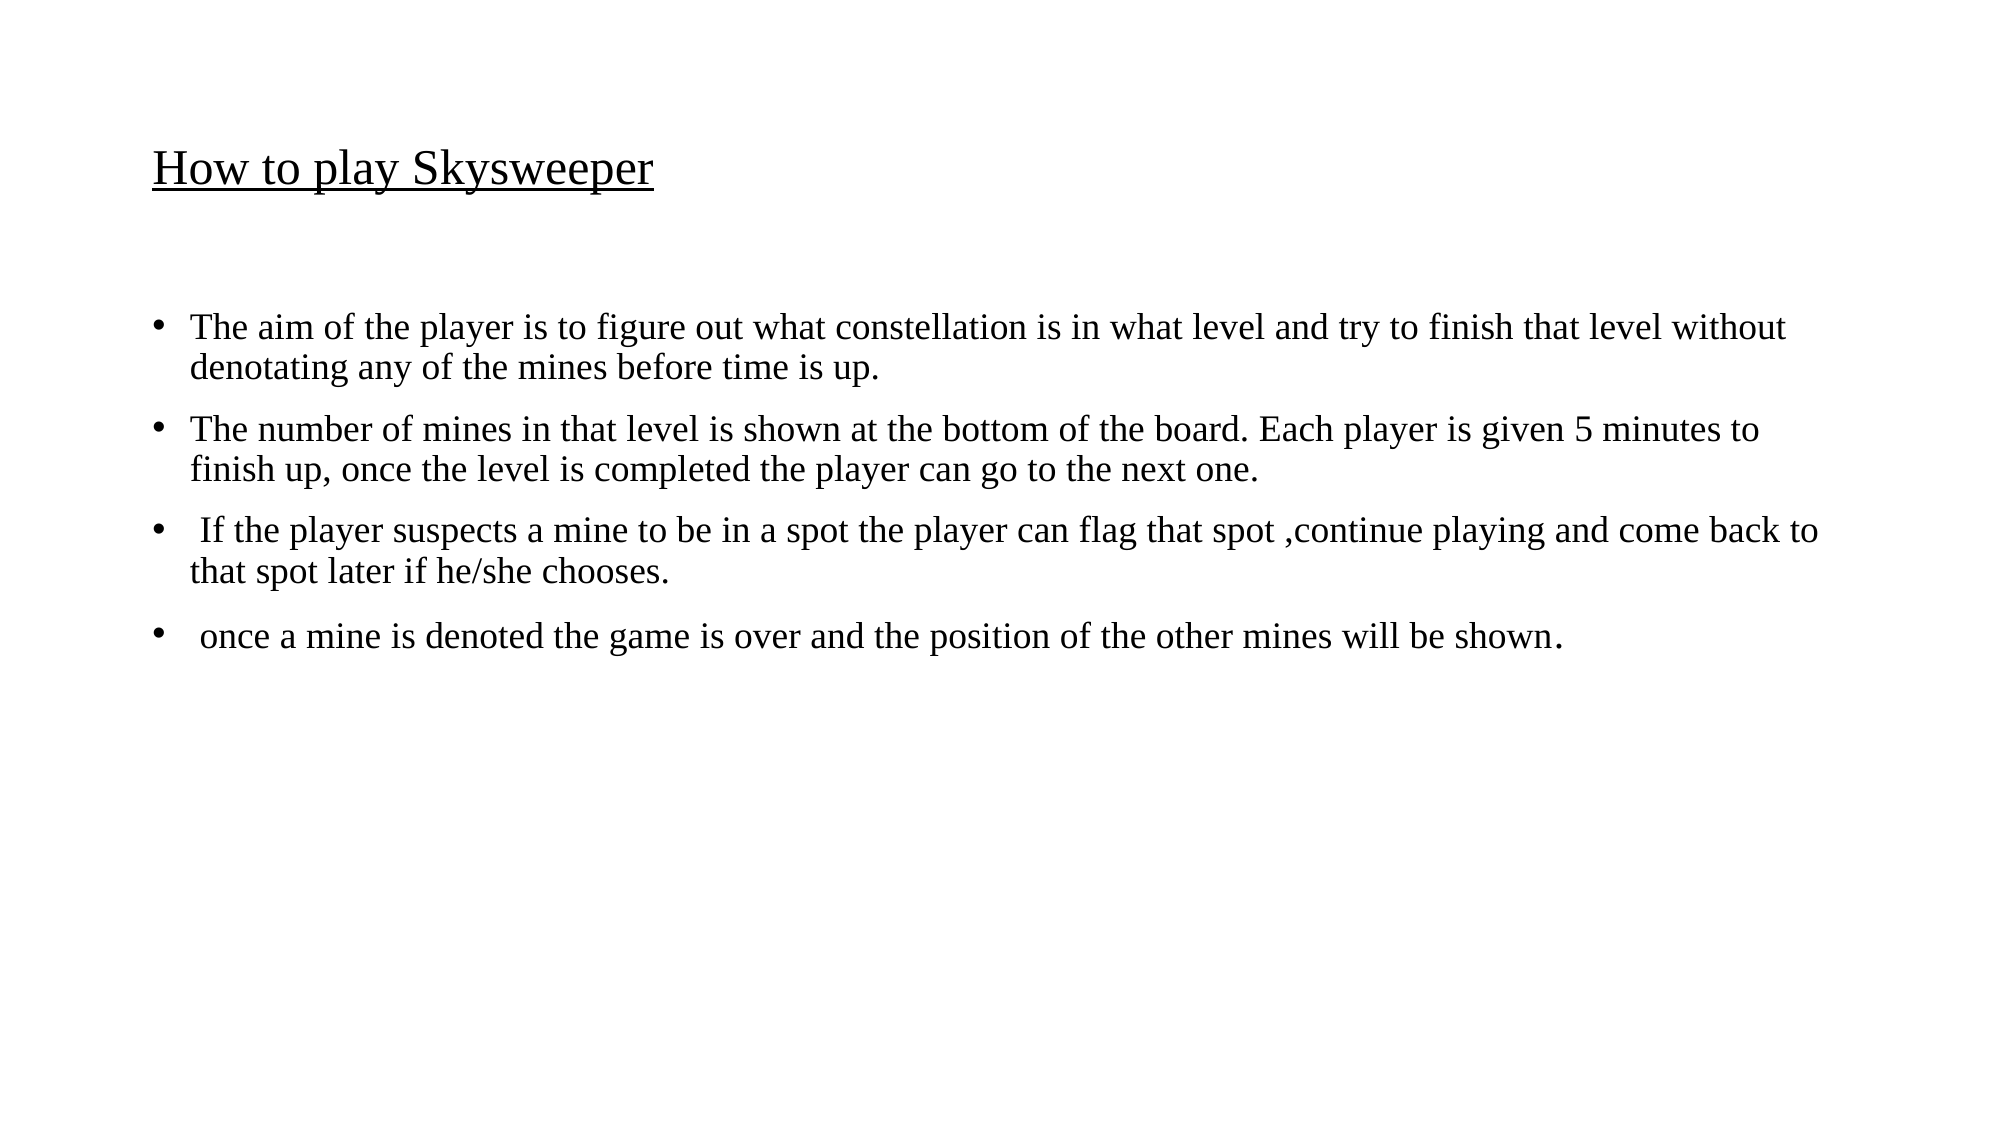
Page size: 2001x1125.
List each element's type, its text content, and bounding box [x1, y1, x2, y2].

list The aim of the player is to figure out what constellation is in what level and try to finish that level without denotating any of the mines before time is up. The number of mines in that level is shown at the bottom of the board. Each player is given 5 minutes to finish up, once the level is completed the player can go to the next one. If the player suspects a mine to be in a spot the player can flag that spot ,continue playing and come back to that spot later if he/she chooses. once a mine is denoted the game is over and the position of the other mines will be shown. [137, 299, 1863, 1014]
title How to play Skysweeper [137, 59, 1863, 278]
